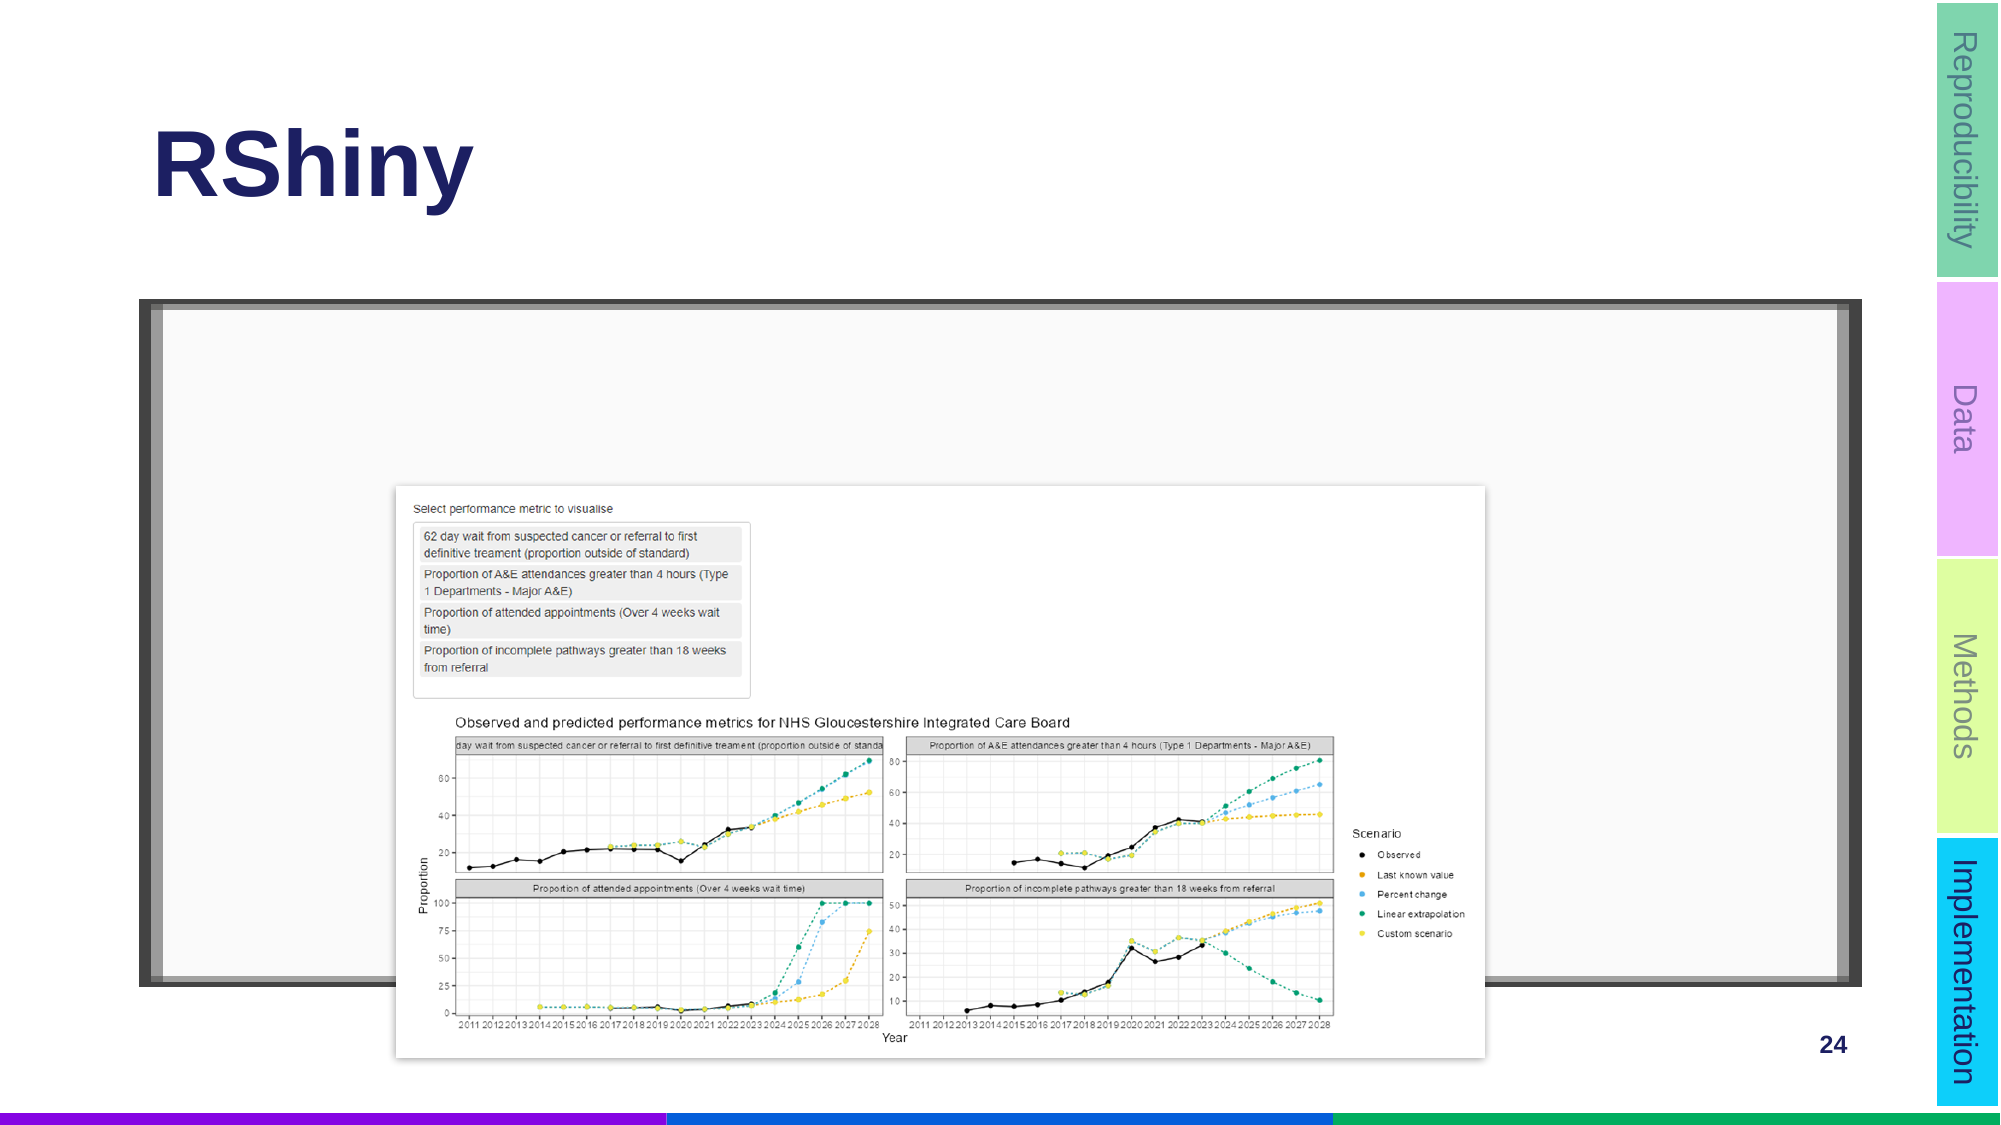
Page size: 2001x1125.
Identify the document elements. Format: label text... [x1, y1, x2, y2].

slide_number 24 [1412, 1013, 1863, 1074]
title RShiny [137, 59, 1863, 278]
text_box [1934, 0, 2000, 1109]
picture [409, 500, 1471, 1044]
